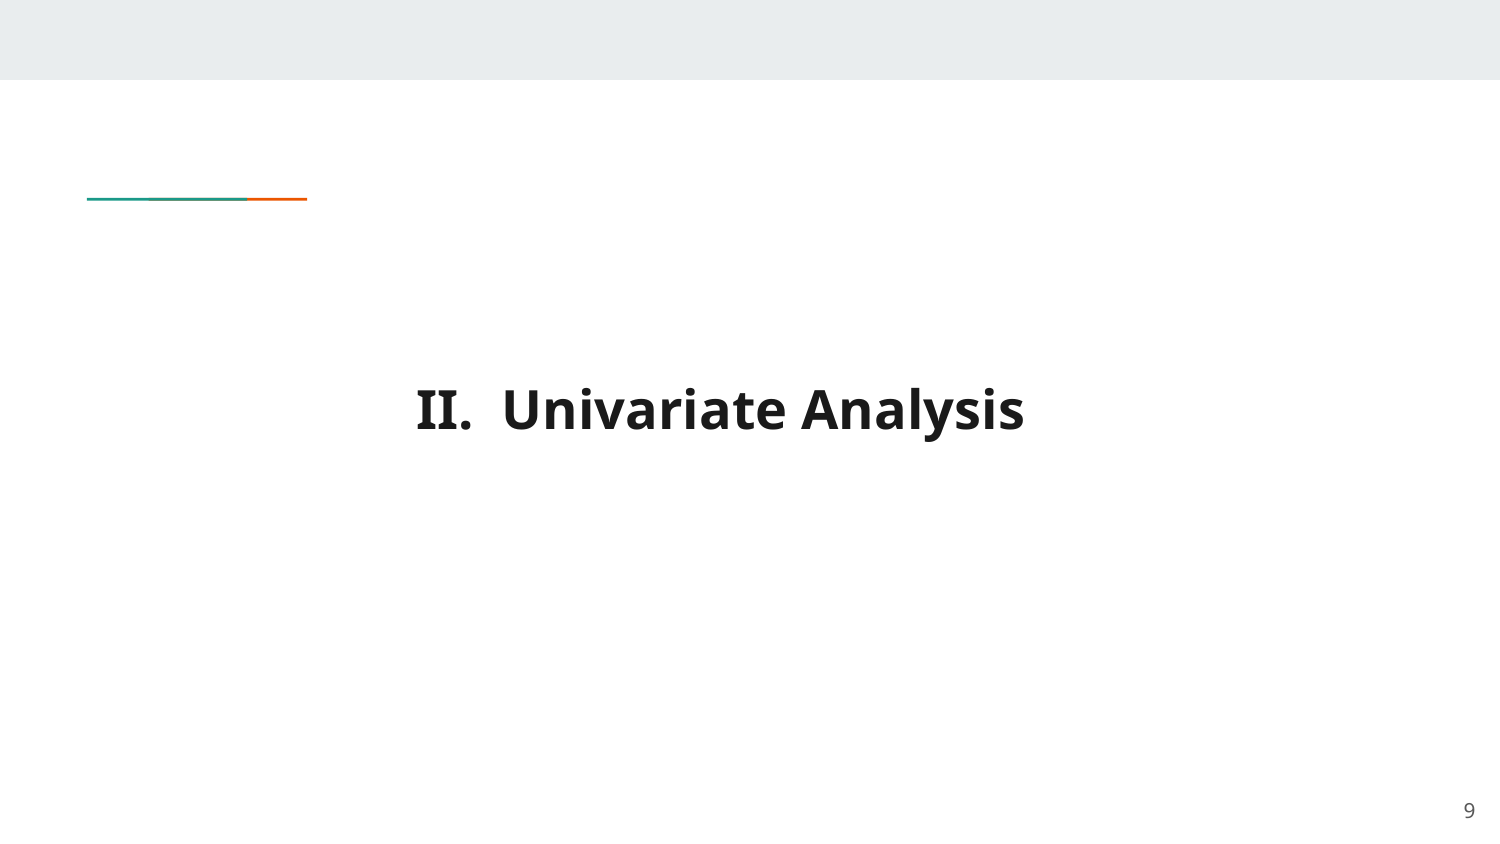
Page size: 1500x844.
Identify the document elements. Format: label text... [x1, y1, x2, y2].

slide_number ‹#› [1400, 779, 1491, 844]
list II. Univariate Analysis [212, 360, 1154, 471]
